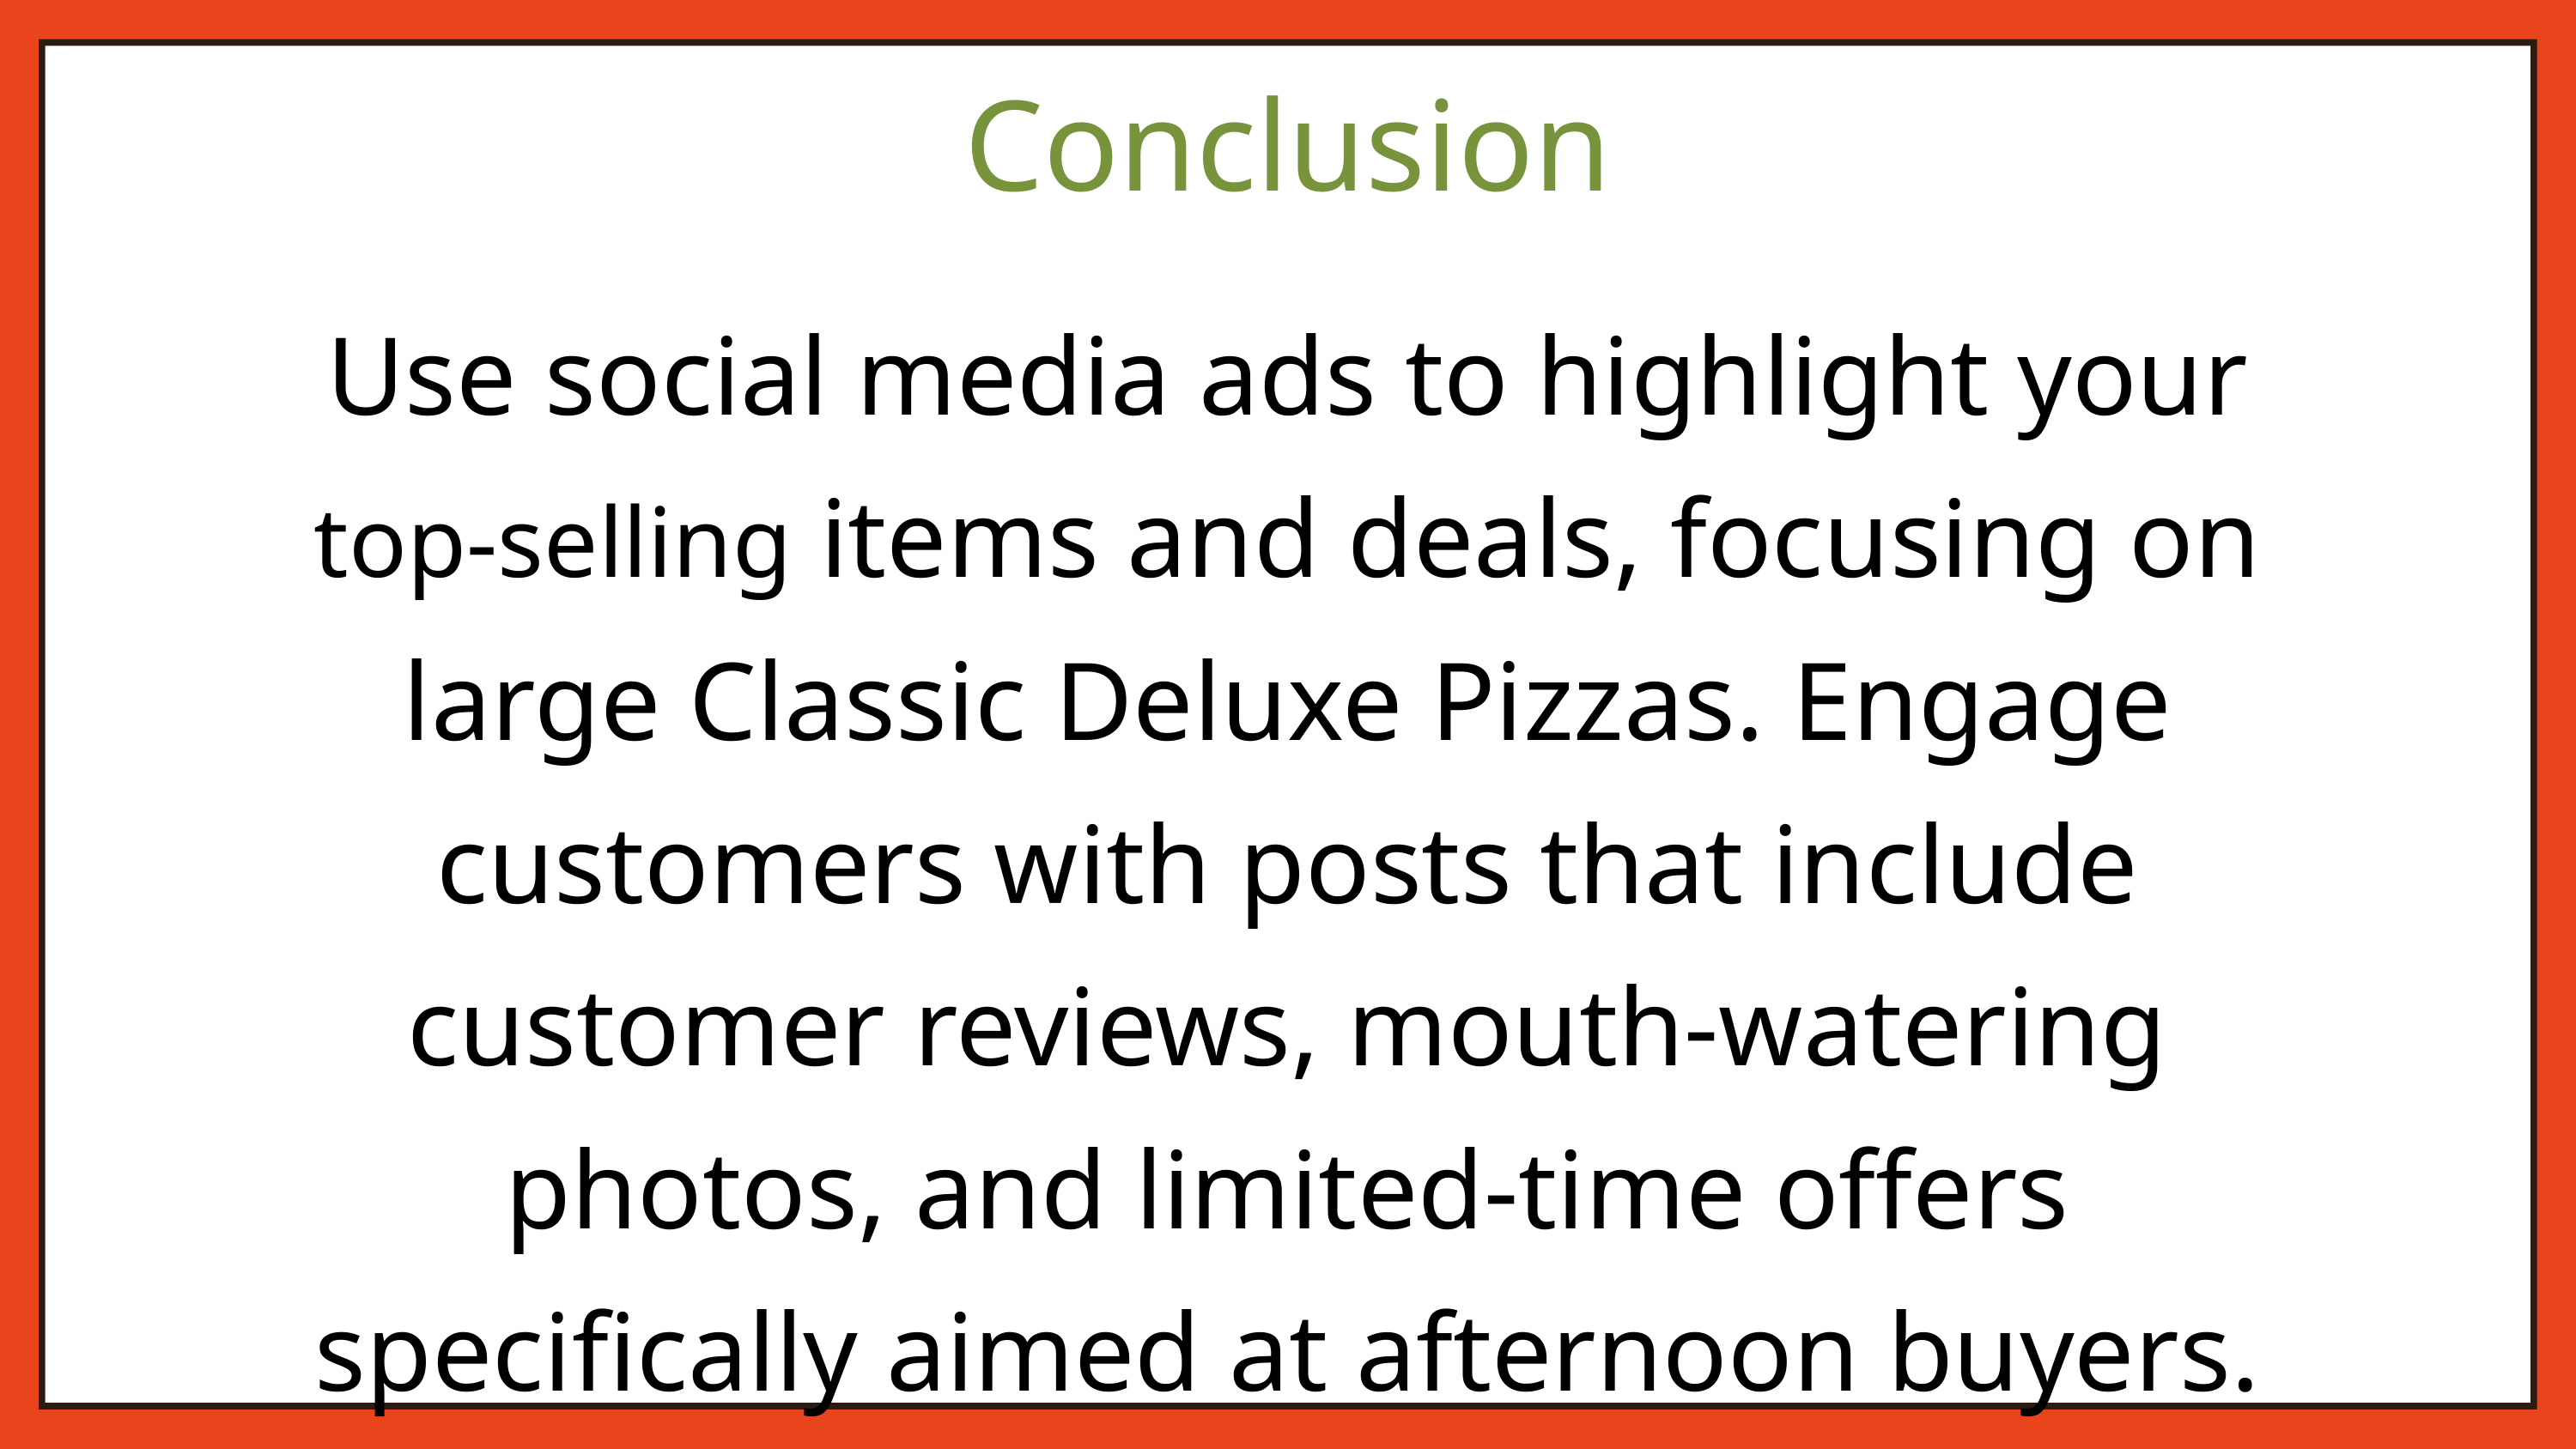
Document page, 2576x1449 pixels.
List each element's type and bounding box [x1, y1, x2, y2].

text_box [38, 39, 2537, 1410]
